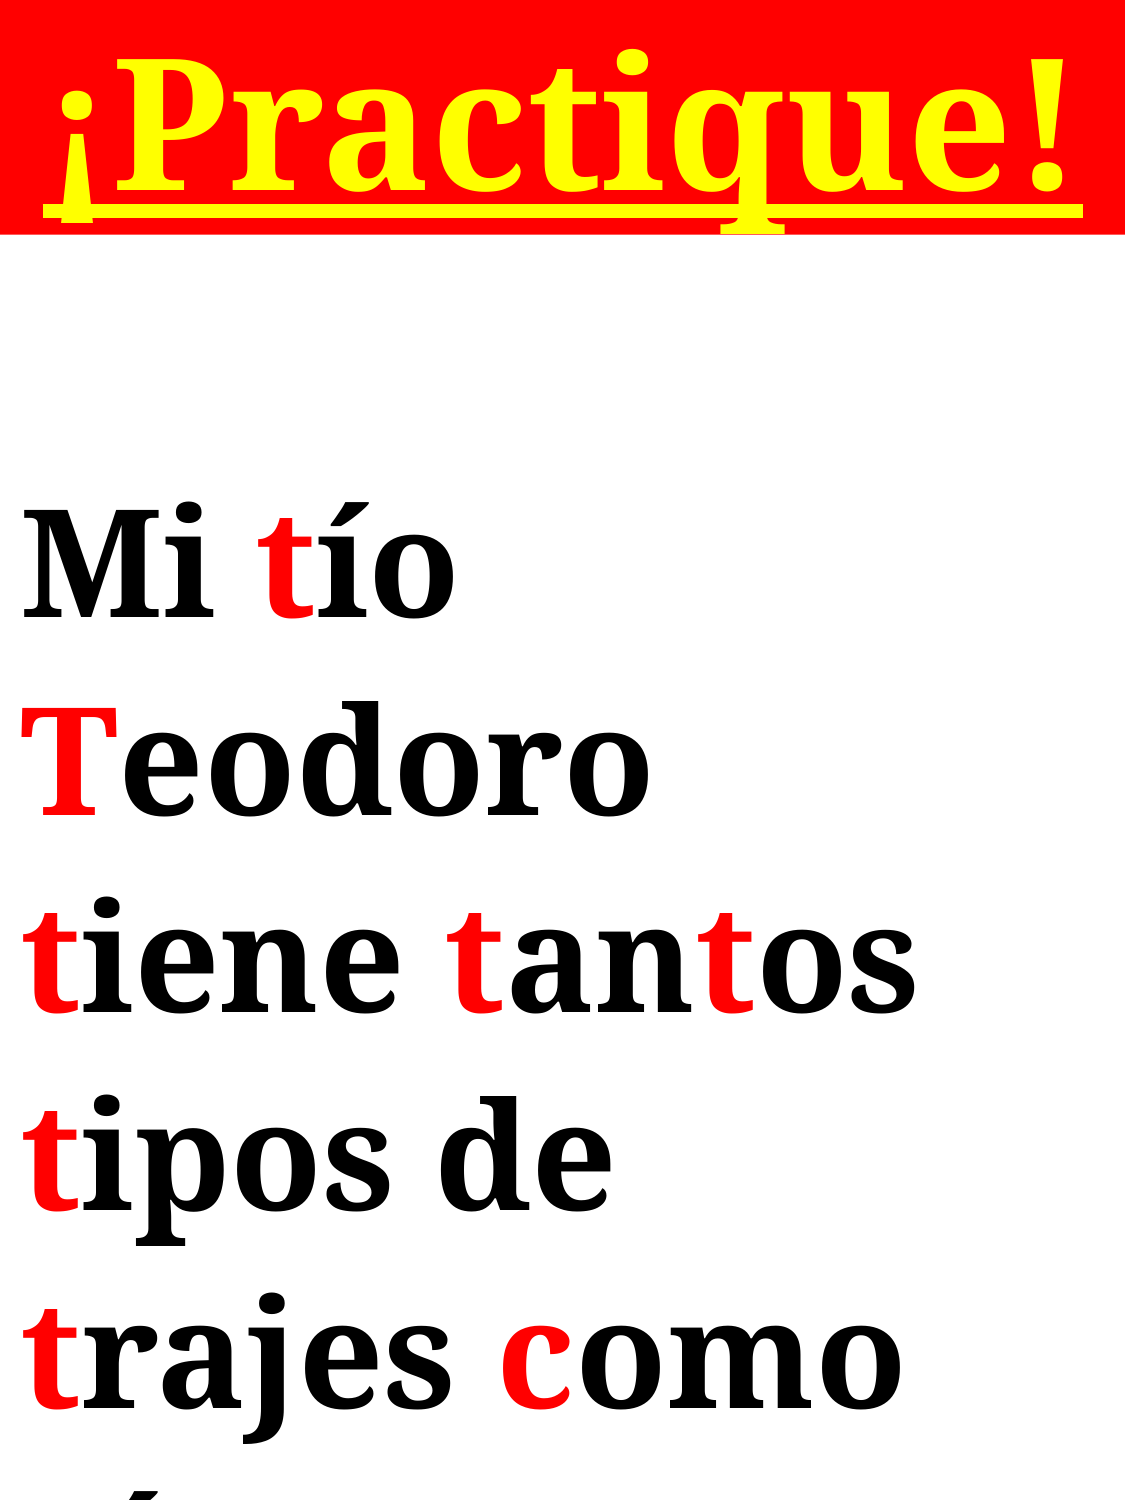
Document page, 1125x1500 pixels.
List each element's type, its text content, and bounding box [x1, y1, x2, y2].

text_box ¡Practique! [0, 0, 1125, 235]
text_box Mi tío Teodoro tiene tantos tipos de trajes como tú. [5, 261, 1094, 1447]
